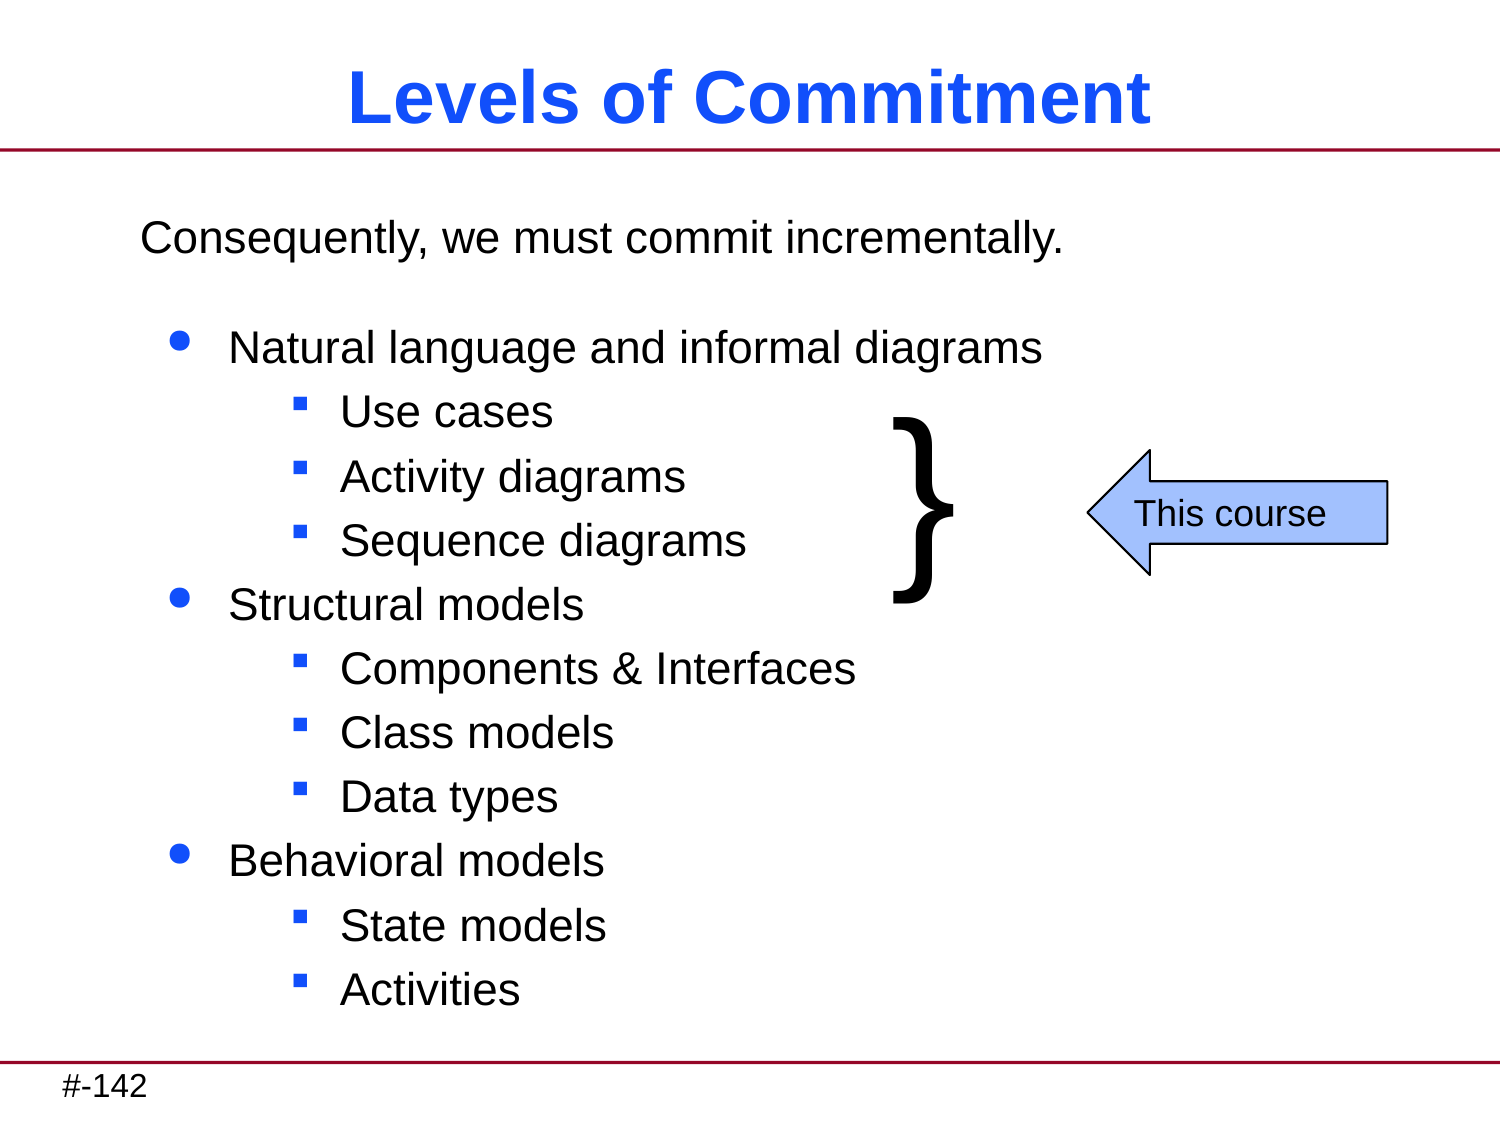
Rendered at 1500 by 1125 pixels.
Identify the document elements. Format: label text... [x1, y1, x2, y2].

text_box } [875, 354, 972, 610]
title Levels of Commitment [24, 36, 1476, 151]
text_box This course [1087, 450, 1388, 576]
list Consequently, we must commit incrementally. Natural language and informal diagrams Use cases Activity diagrams Sequence diagrams Structural models Components & Interfaces Class models Data types Behavioral models State models Activities [124, 199, 1451, 1039]
